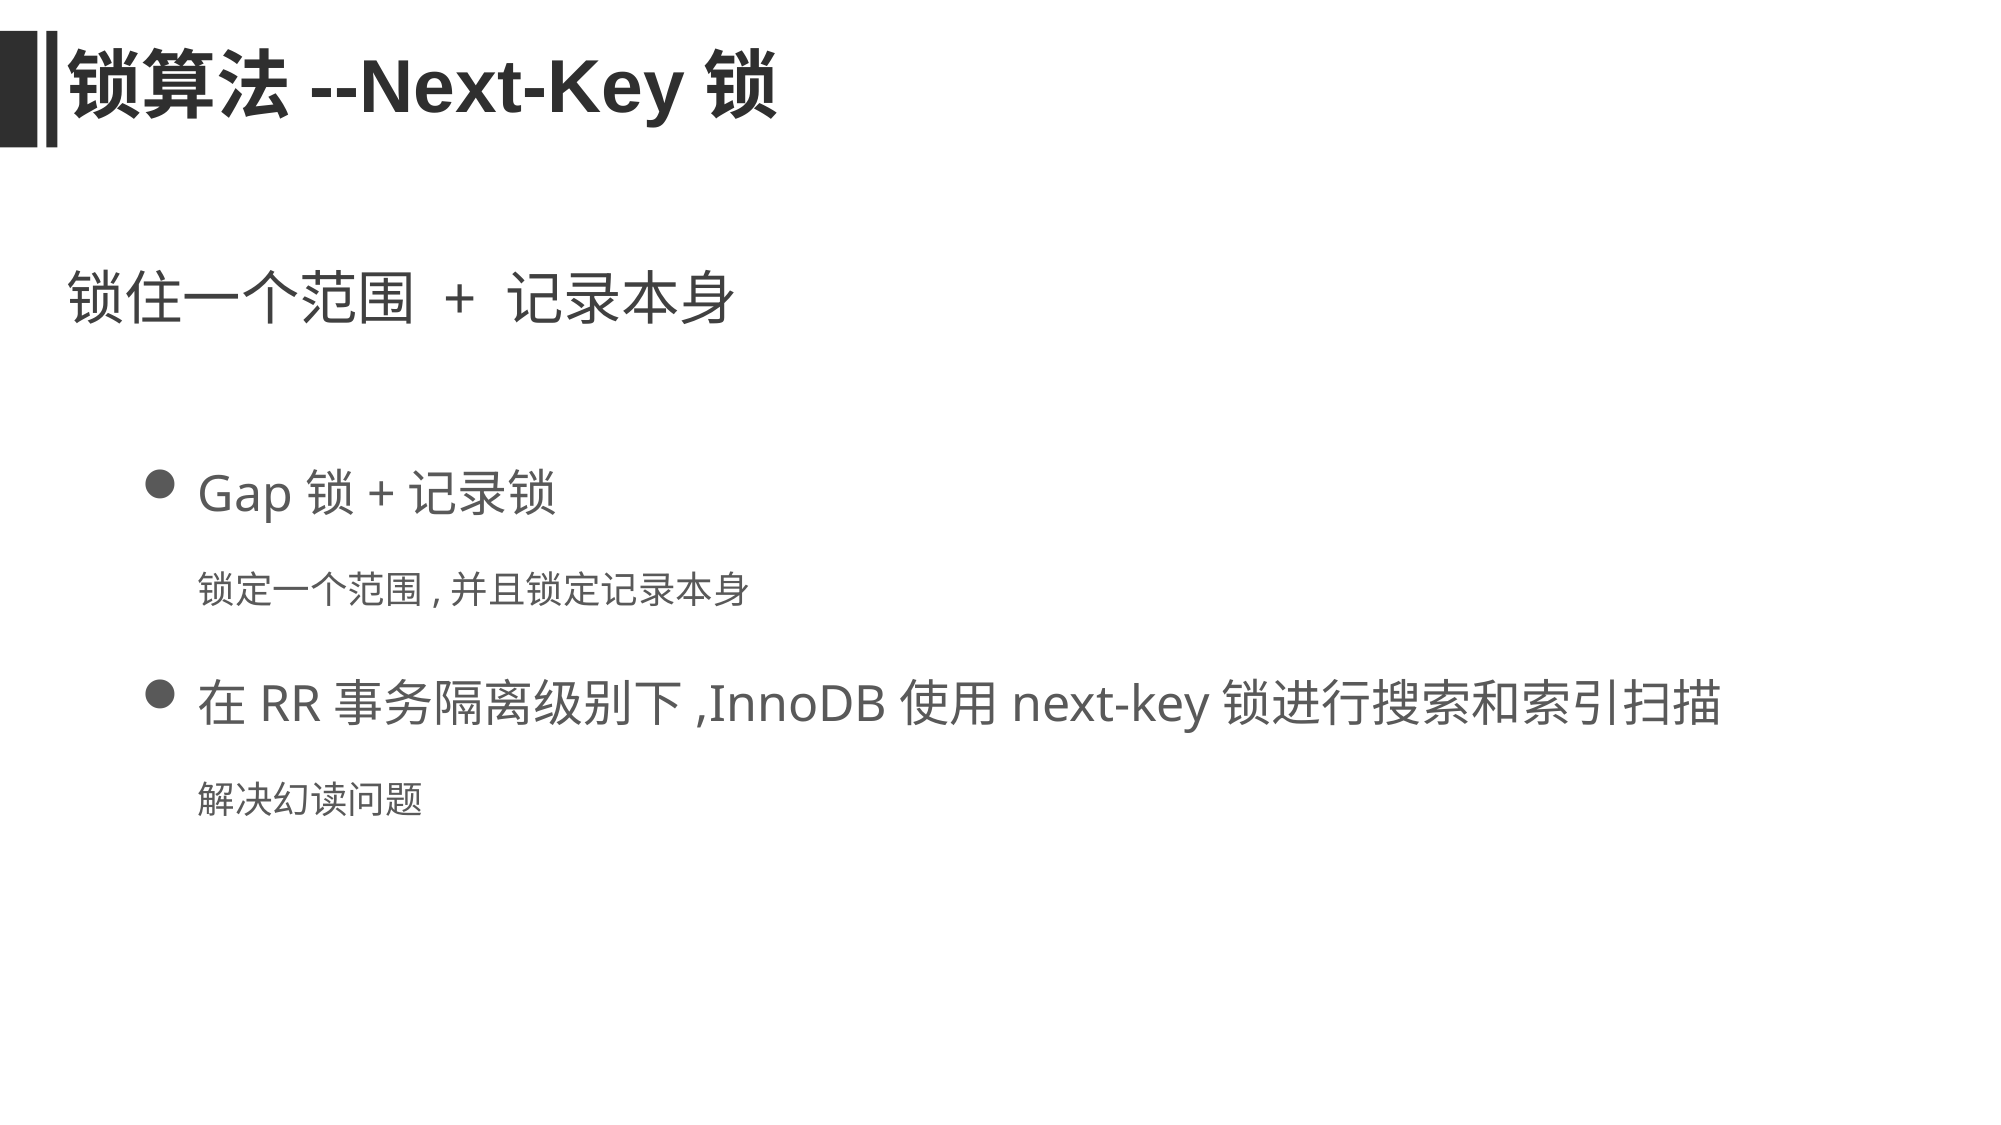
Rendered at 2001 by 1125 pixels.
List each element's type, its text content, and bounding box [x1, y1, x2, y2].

text_box 锁算法--Next-Key锁 [51, 29, 1464, 147]
text_box 锁住一个范围 + 记录本身 Gap锁+记录锁 锁定一个范围,并且锁定记录本身 在RR事务隔离级别下,InnoDB使用next-key锁进行搜索和索引扫描 解决幻读问题 [51, 253, 1856, 899]
